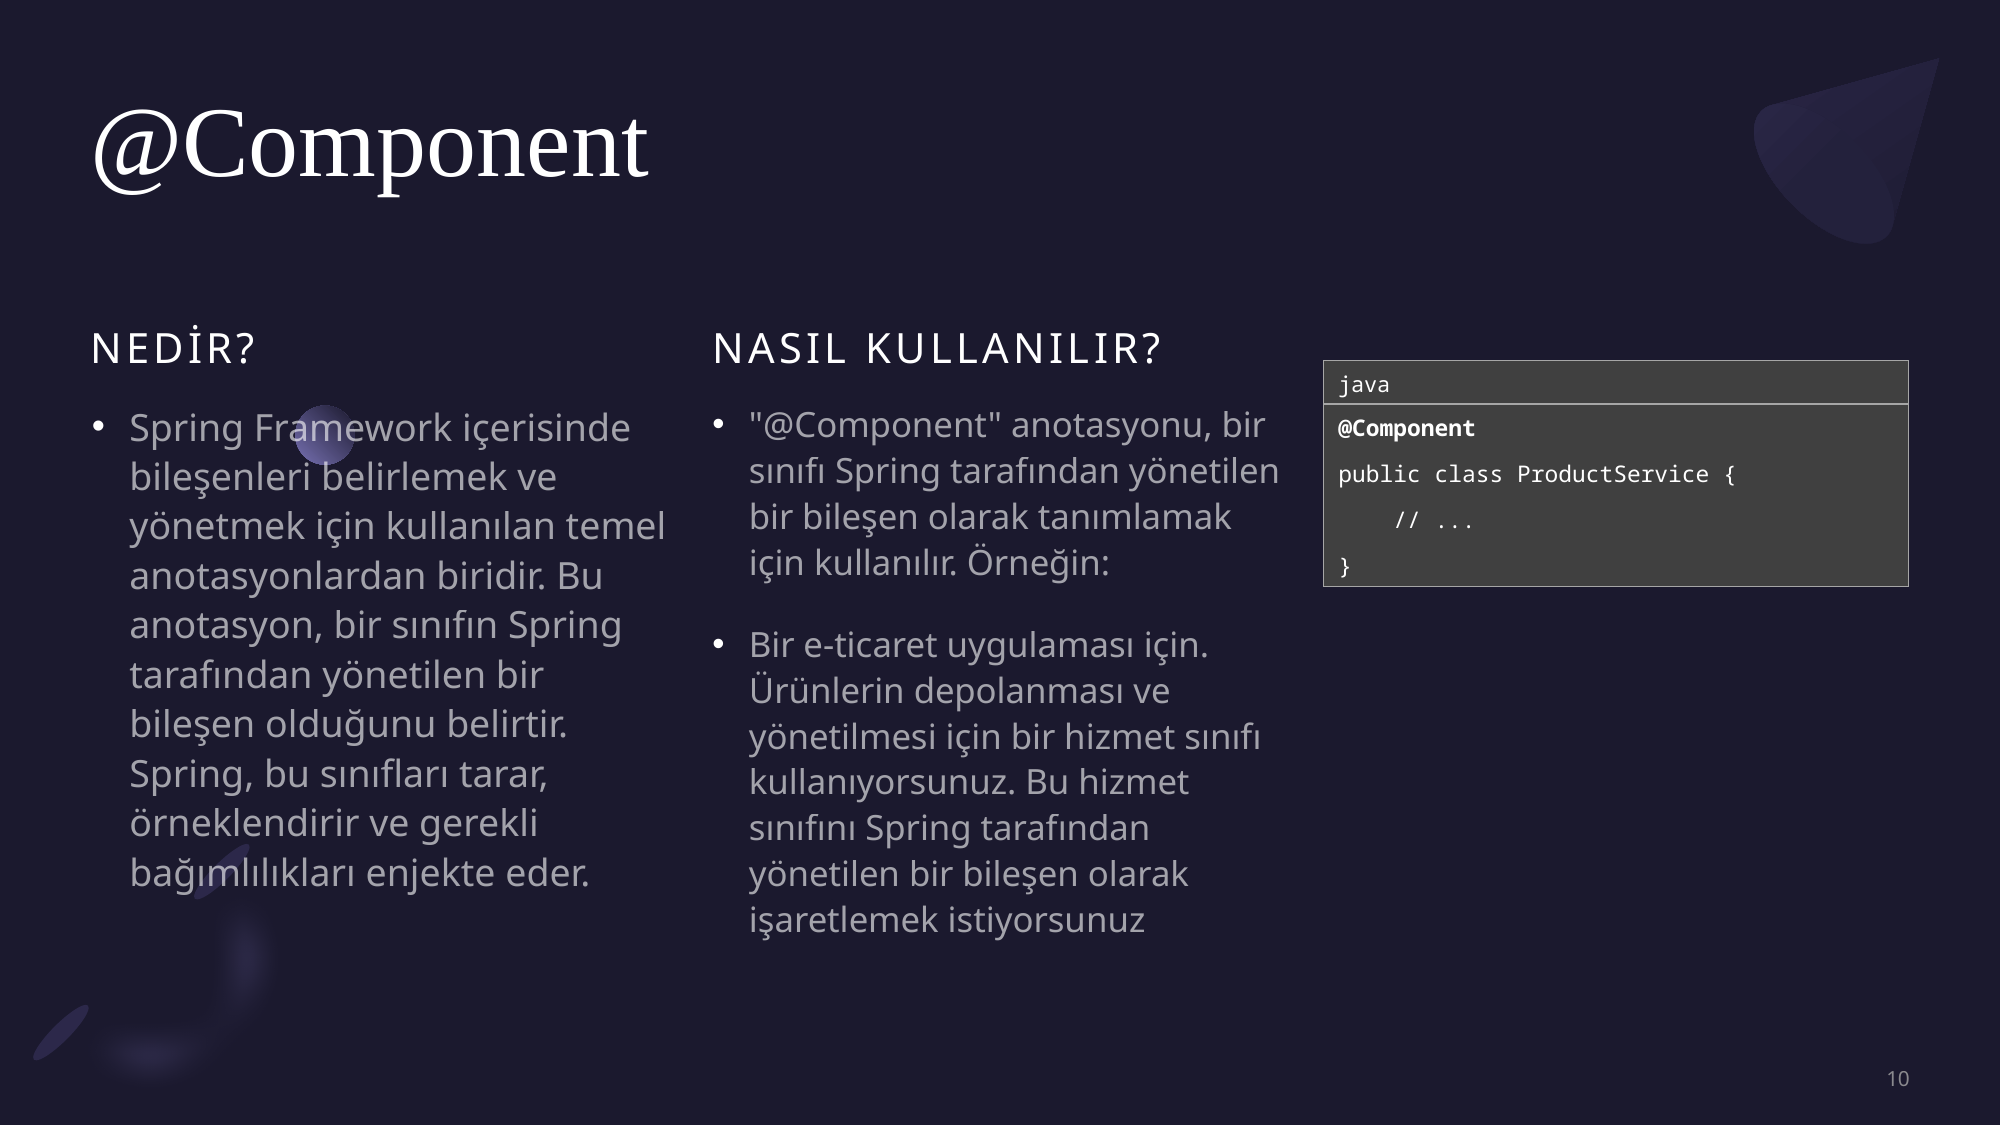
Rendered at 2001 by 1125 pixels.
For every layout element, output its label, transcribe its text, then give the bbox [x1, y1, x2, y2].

list Nedir? [90, 283, 675, 372]
list Spring Framework içerisinde bileşenleri belirlemek ve yönetmek için kullanılan temel anotasyonlardan biridir. Bu anotasyon, bir sınıfın Spring tarafından yönetilen bir bileşen olduğunu belirtir. Spring, bu sınıfları tarar, örneklendirir ve gerekli bağımlılıkları enjekte eder. [91, 398, 677, 976]
list "@Component" anotasyonu, bir sınıfı Spring tarafından yönetilen bir bileşen olarak tanımlamak için kullanılır. Örneğin: Bir e-ticaret uygulaması için. Ürünlerin depolanması ve yönetilmesi için bir hizmet sınıfı kullanıyorsunuz. Bu hizmet sınıfını Spring tarafından yönetilen bir bileşen olarak işaretlemek istiyorsunuz [712, 398, 1288, 976]
title @Component [90, 90, 1911, 309]
slide_number 10 [1632, 1067, 1910, 1093]
text_box java [1323, 360, 1909, 404]
text_box @Component public class ProductService { // ... } [1323, 404, 1909, 587]
list NASIL kullanılır? [712, 283, 1298, 372]
